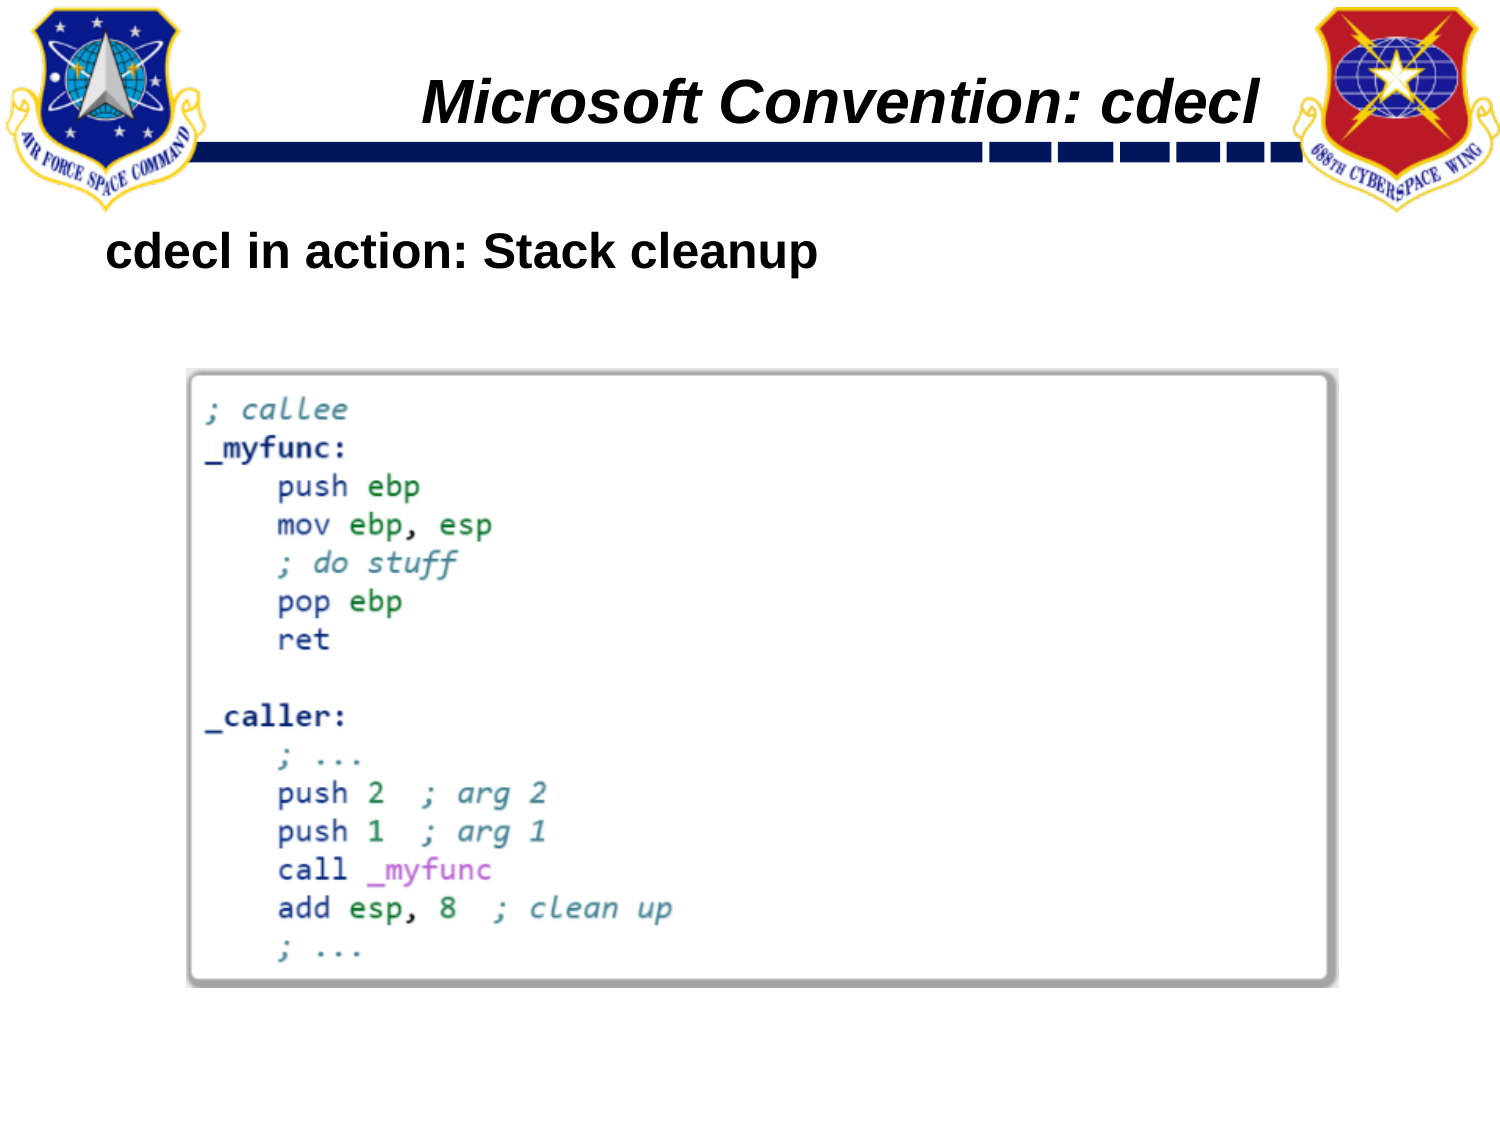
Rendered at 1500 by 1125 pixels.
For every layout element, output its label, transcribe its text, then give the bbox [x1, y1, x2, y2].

list cdecl in action: Stack cleanup [90, 211, 1453, 989]
picture [0, 0, 213, 218]
picture [186, 368, 1339, 988]
title Microsoft Convention: cdecl [249, 51, 1276, 142]
picture [1293, 7, 1500, 213]
